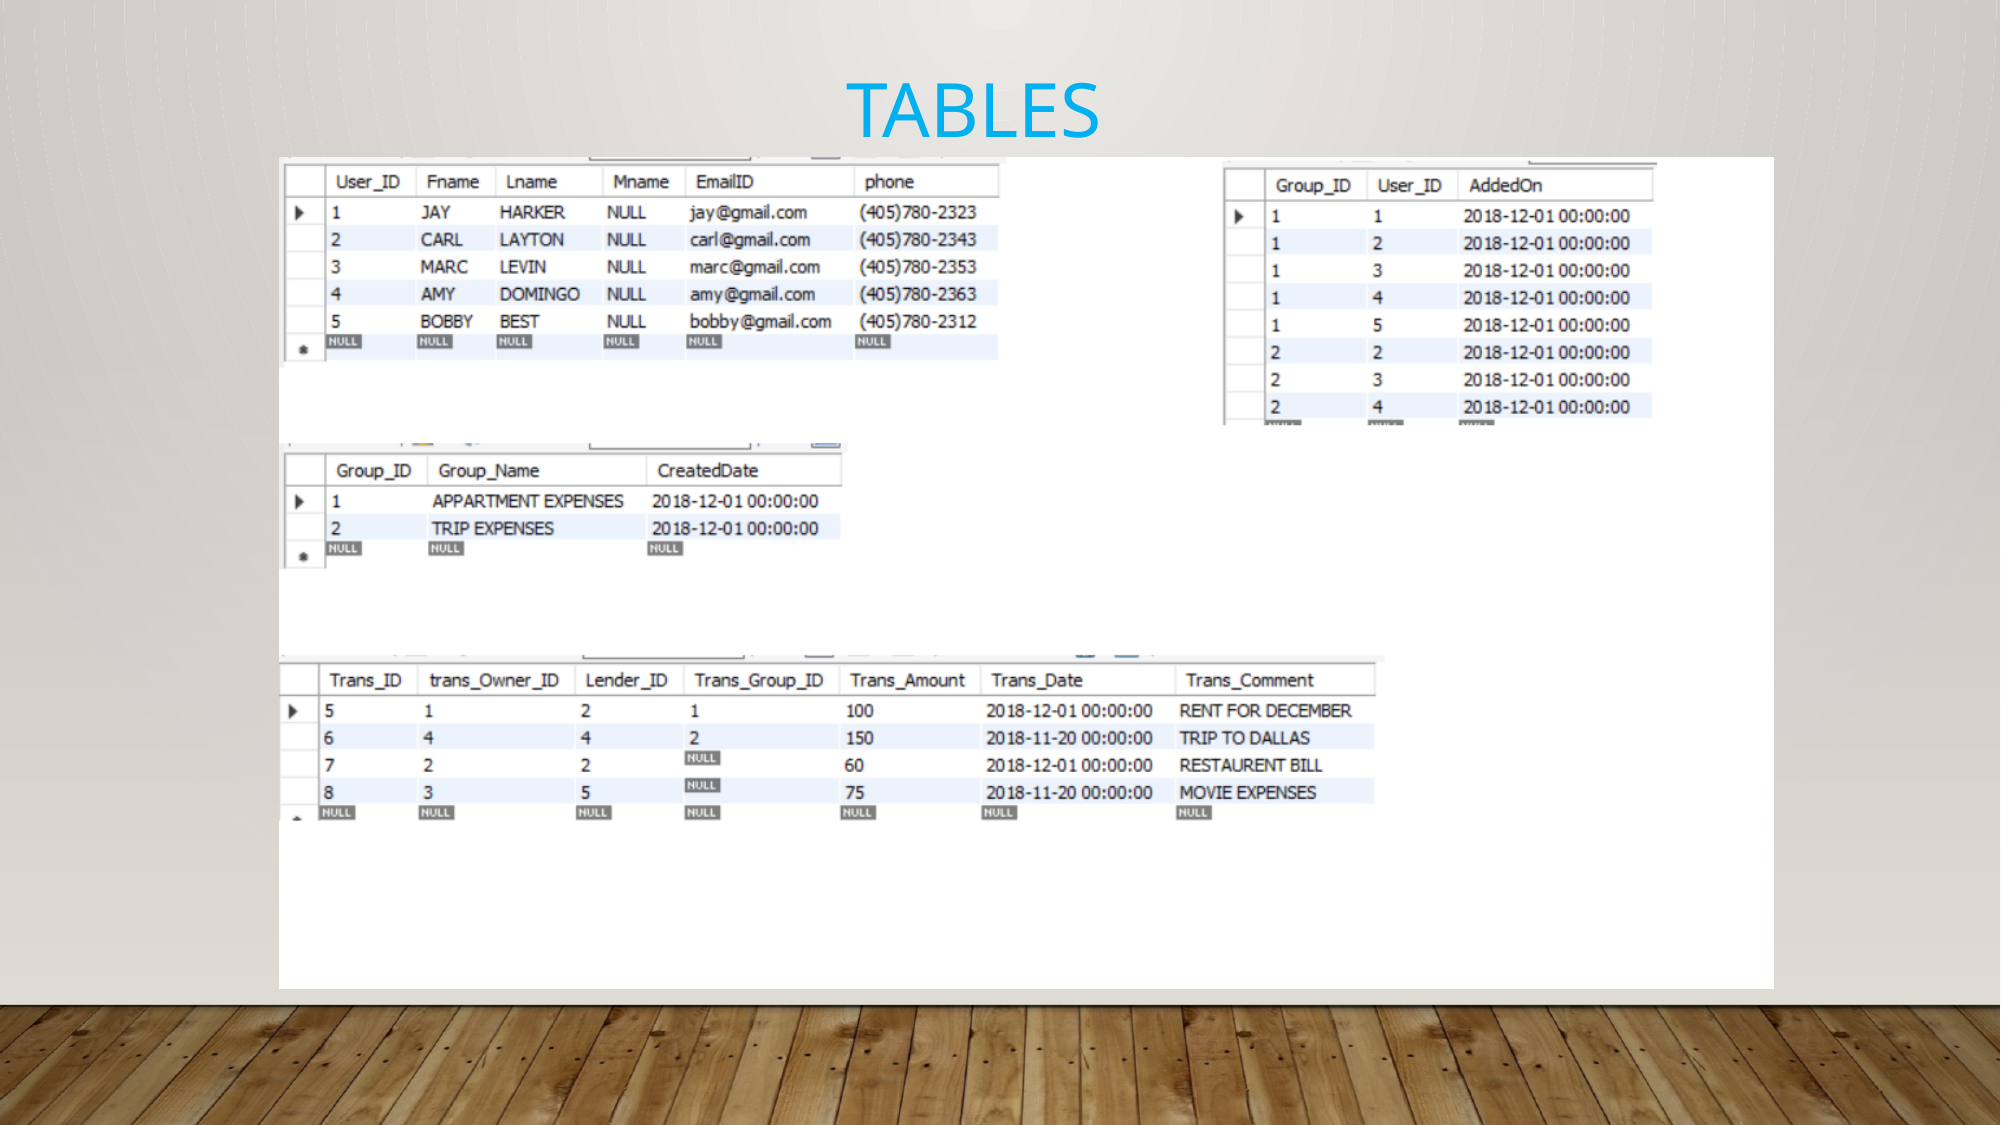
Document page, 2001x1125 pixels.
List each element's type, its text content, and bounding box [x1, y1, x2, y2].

picture [279, 157, 1775, 990]
picture [0, 1005, 2000, 1125]
text_box TABLES [56, 65, 1892, 161]
